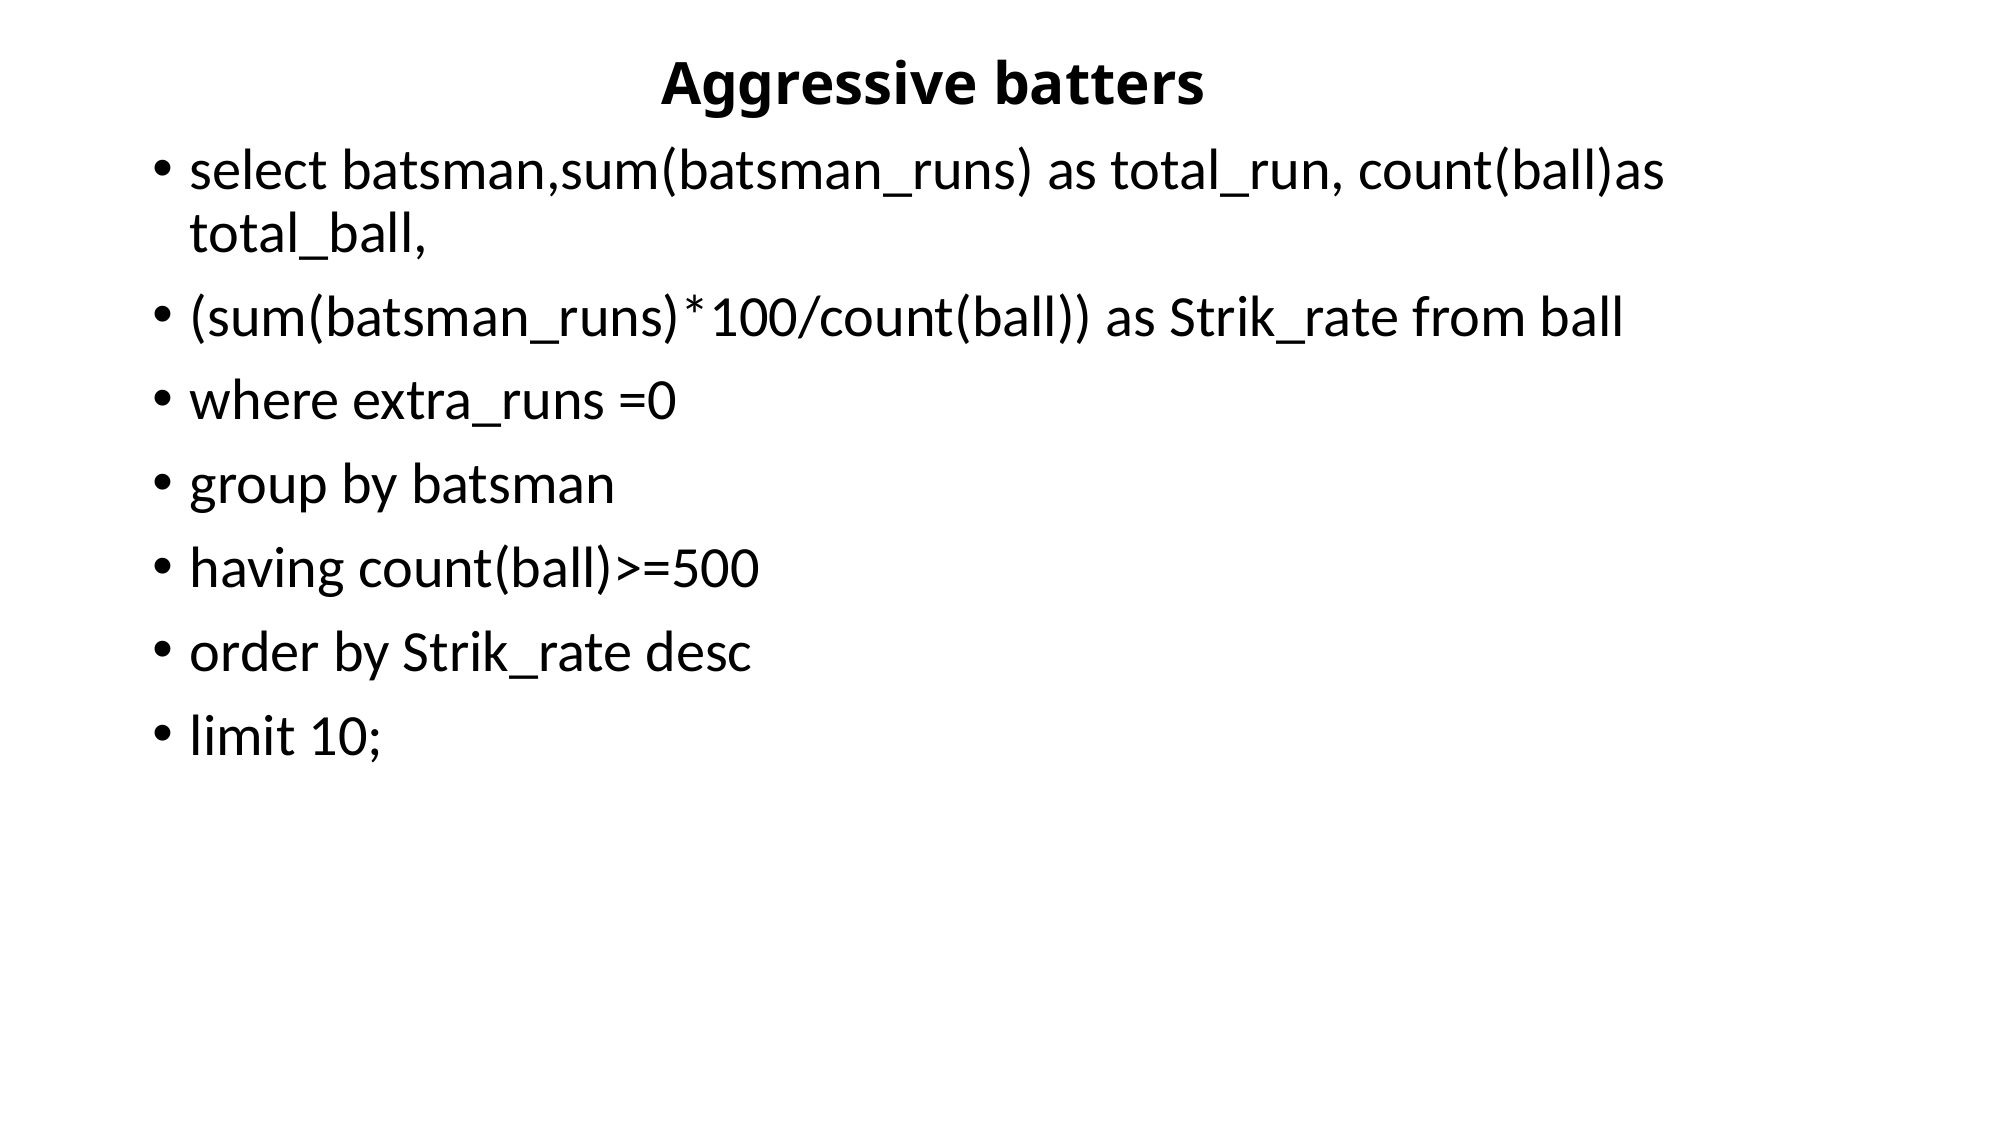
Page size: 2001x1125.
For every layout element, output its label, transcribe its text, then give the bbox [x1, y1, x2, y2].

list select batsman,sum(batsman_runs) as total_run, count(ball)as total_ball, (sum(batsman_runs)*100/count(ball)) as Strik_rate from ball where extra_runs =0 group by batsman having count(ball)>=500 order by Strik_rate desc limit 10; [137, 131, 1863, 1014]
title Aggressive batters [484, 59, 1383, 112]
